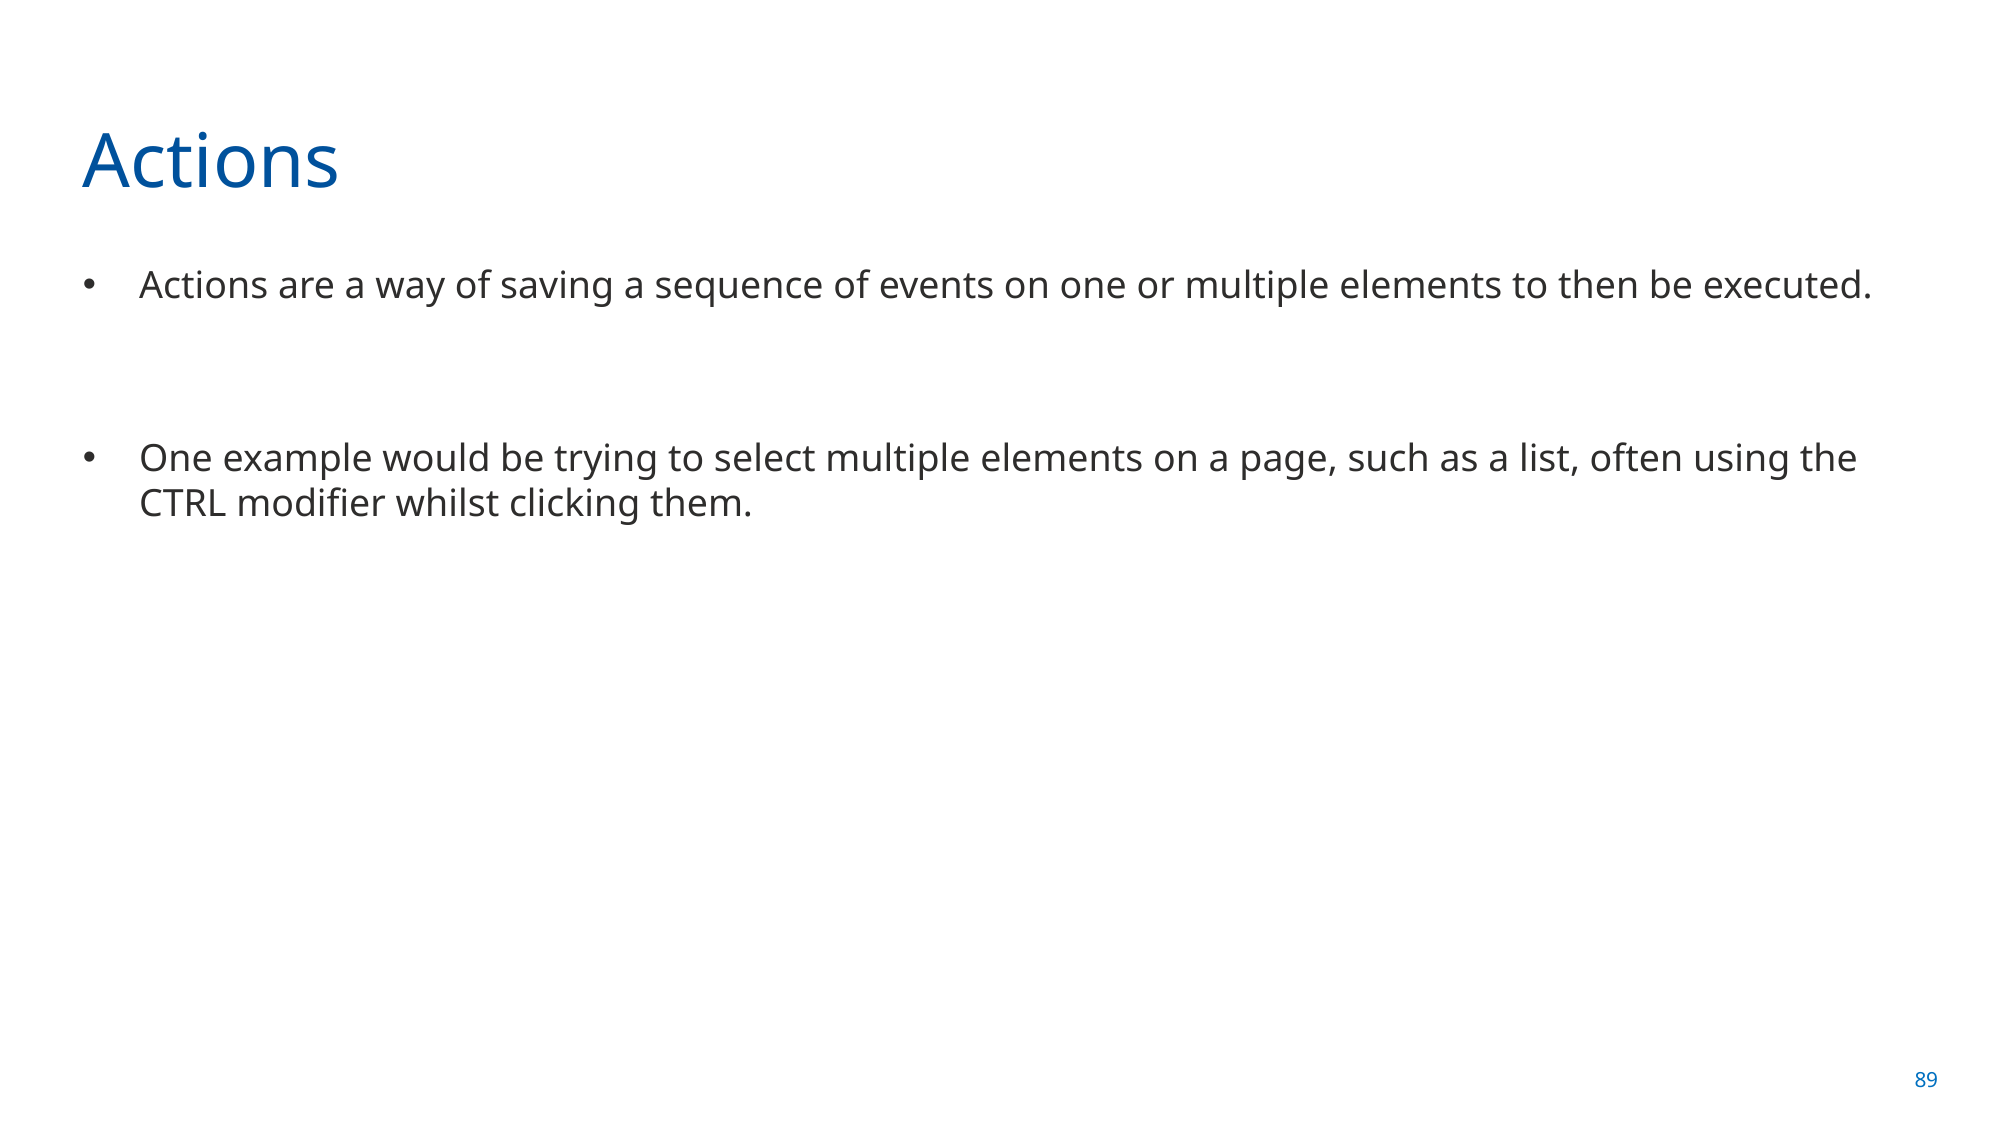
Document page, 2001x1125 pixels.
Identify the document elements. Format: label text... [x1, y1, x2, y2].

list Actions are a way of saving a sequence of events on one or multiple elements to then be executed. One example would be trying to select multiple elements on a page, such as a list, often using the CTRL modifier whilst clicking them. [67, 253, 1939, 1000]
title Actions [67, 20, 1565, 210]
